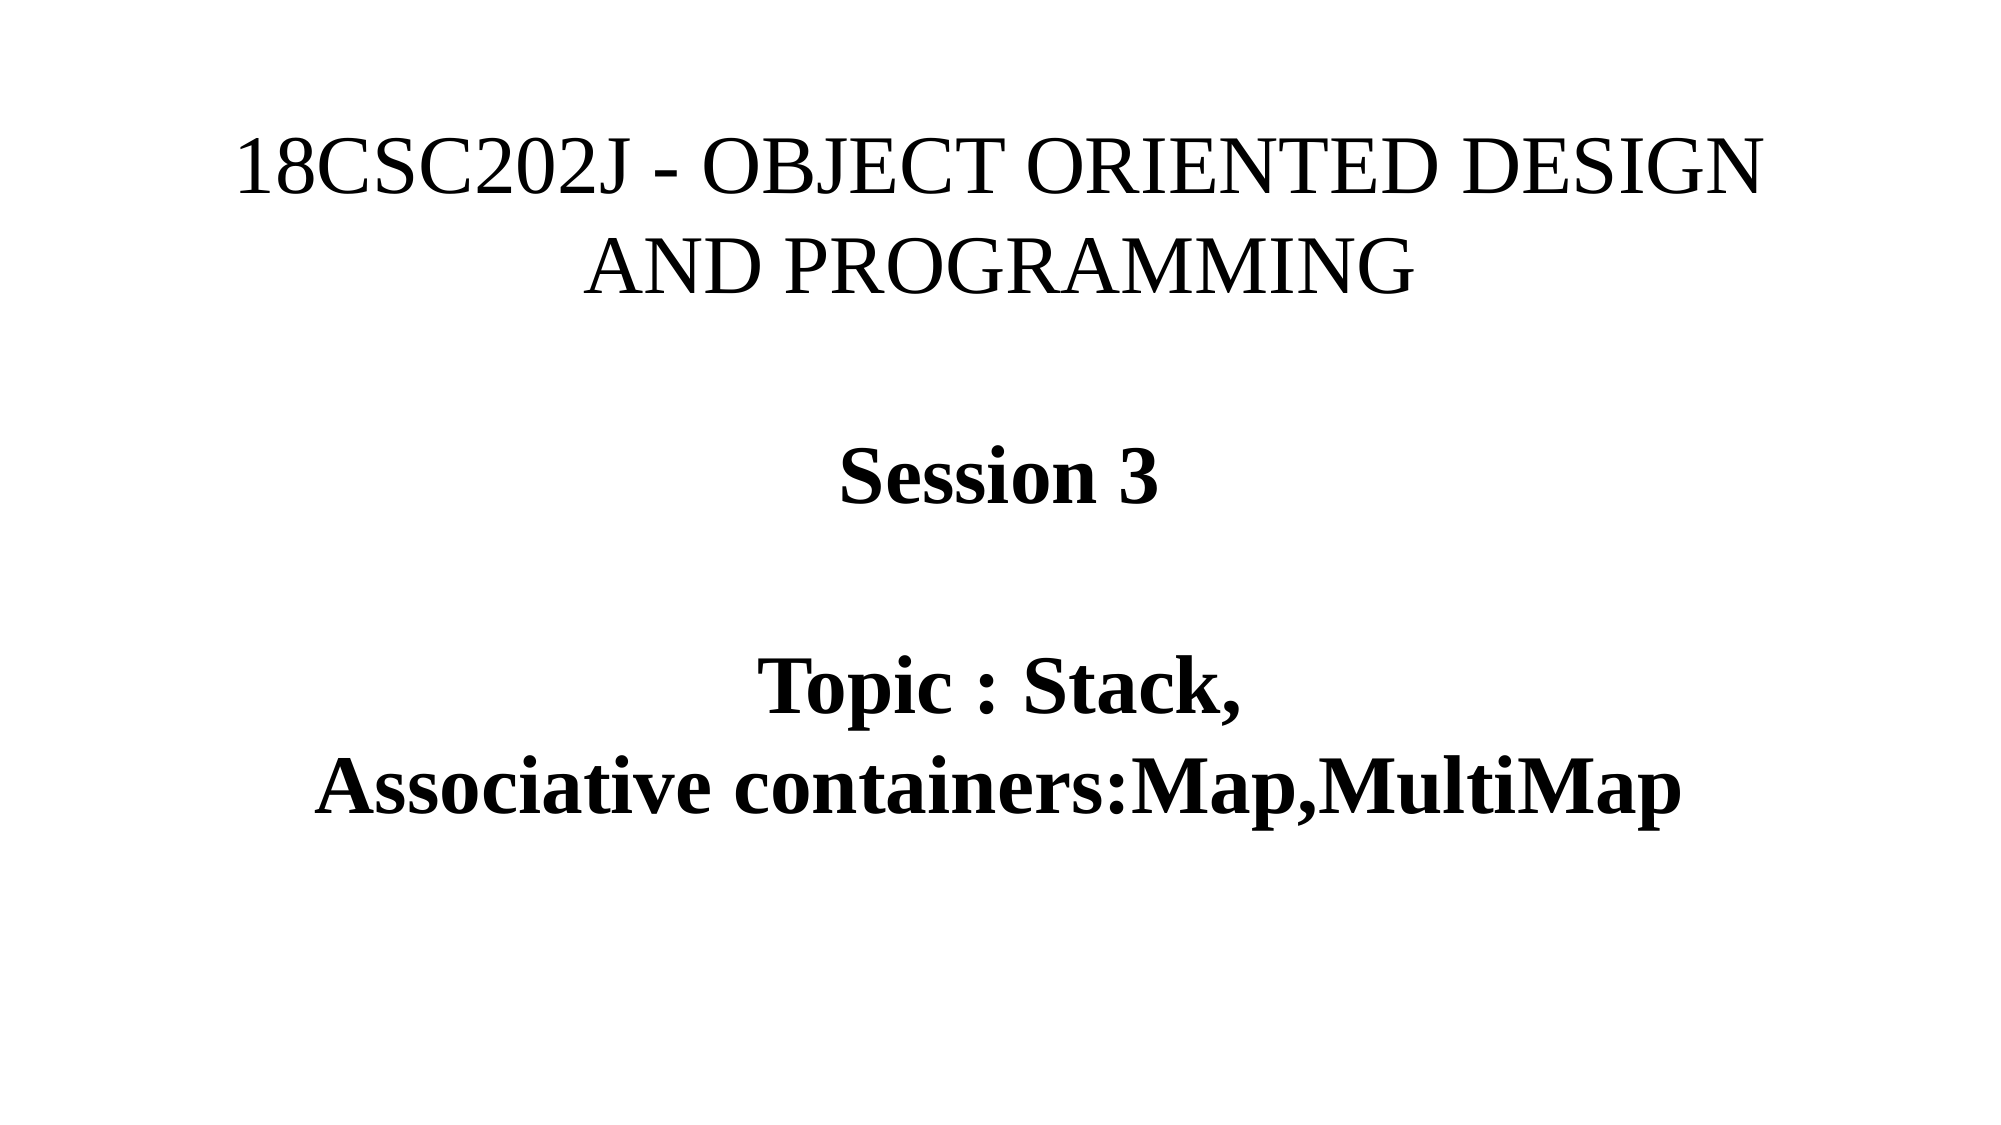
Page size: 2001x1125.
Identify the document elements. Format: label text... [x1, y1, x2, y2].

title 18CSC202J - OBJECT ORIENTED DESIGN AND PROGRAMMING Session 3 Topic : Stack, Associative containers:Map,MultiMap [150, 349, 1850, 591]
